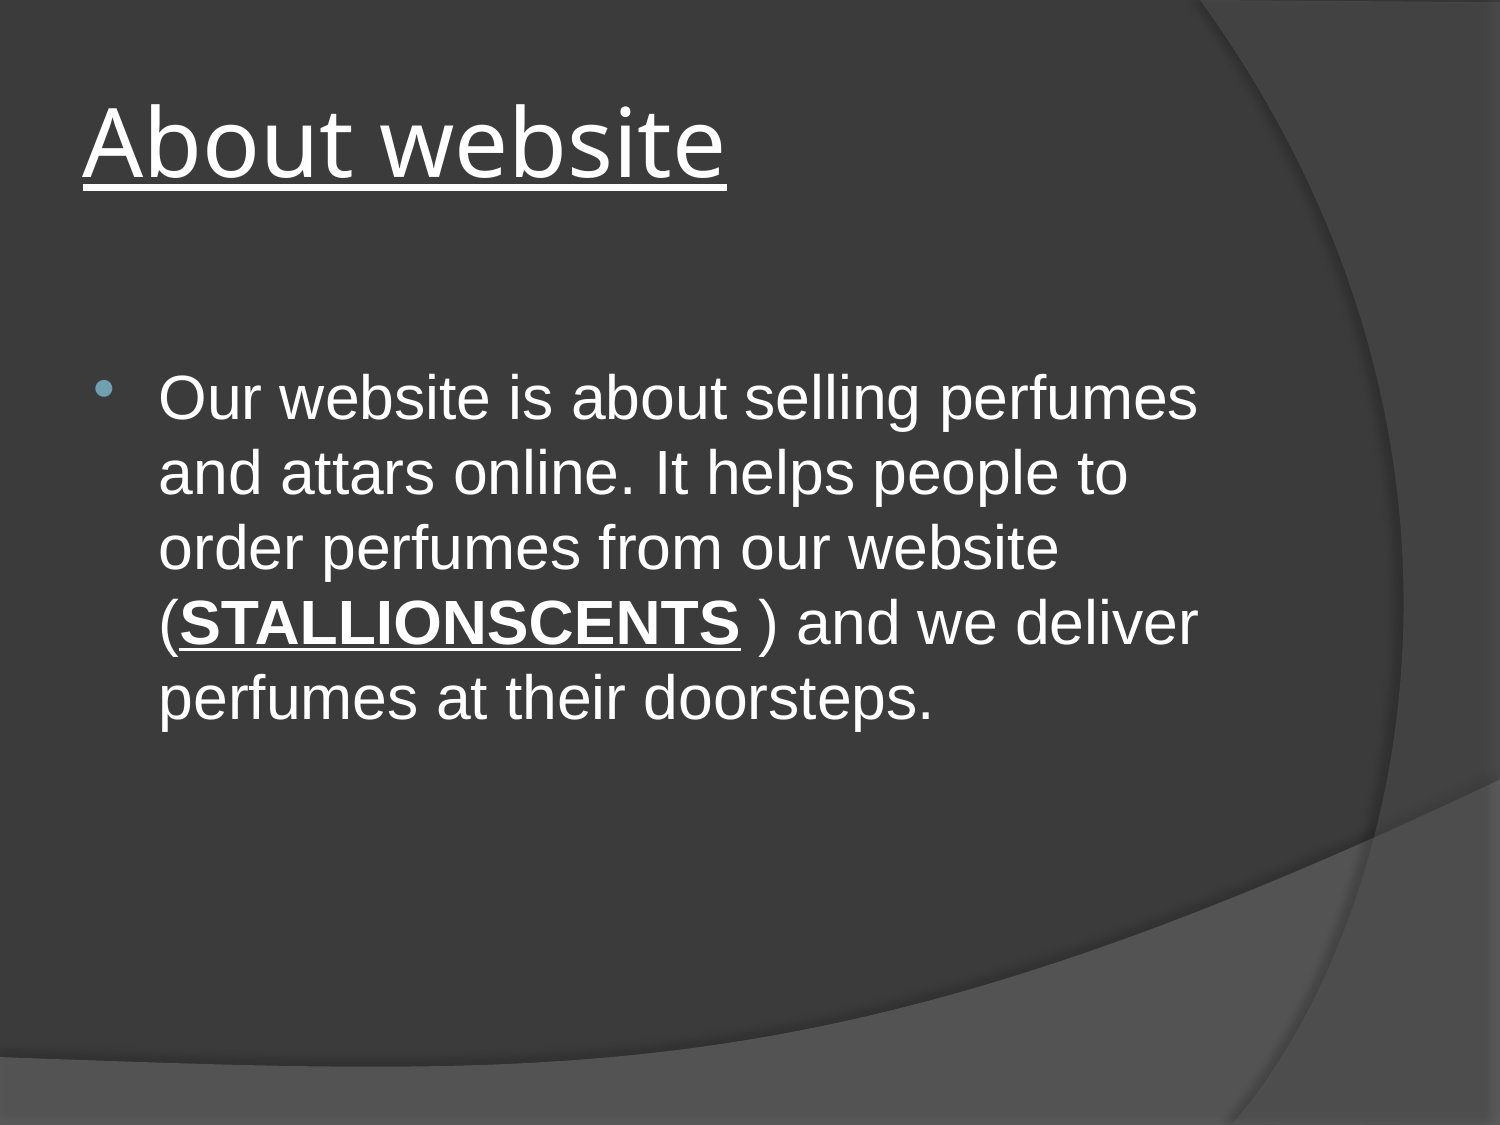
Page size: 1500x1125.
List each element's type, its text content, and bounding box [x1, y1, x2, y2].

title About website [75, 45, 1300, 233]
list Our website is about selling perfumes and attars online. It helps people to order perfumes from our website (STALLIONSCENTS ) and we deliver perfumes at their doorsteps. [75, 262, 1300, 1005]
